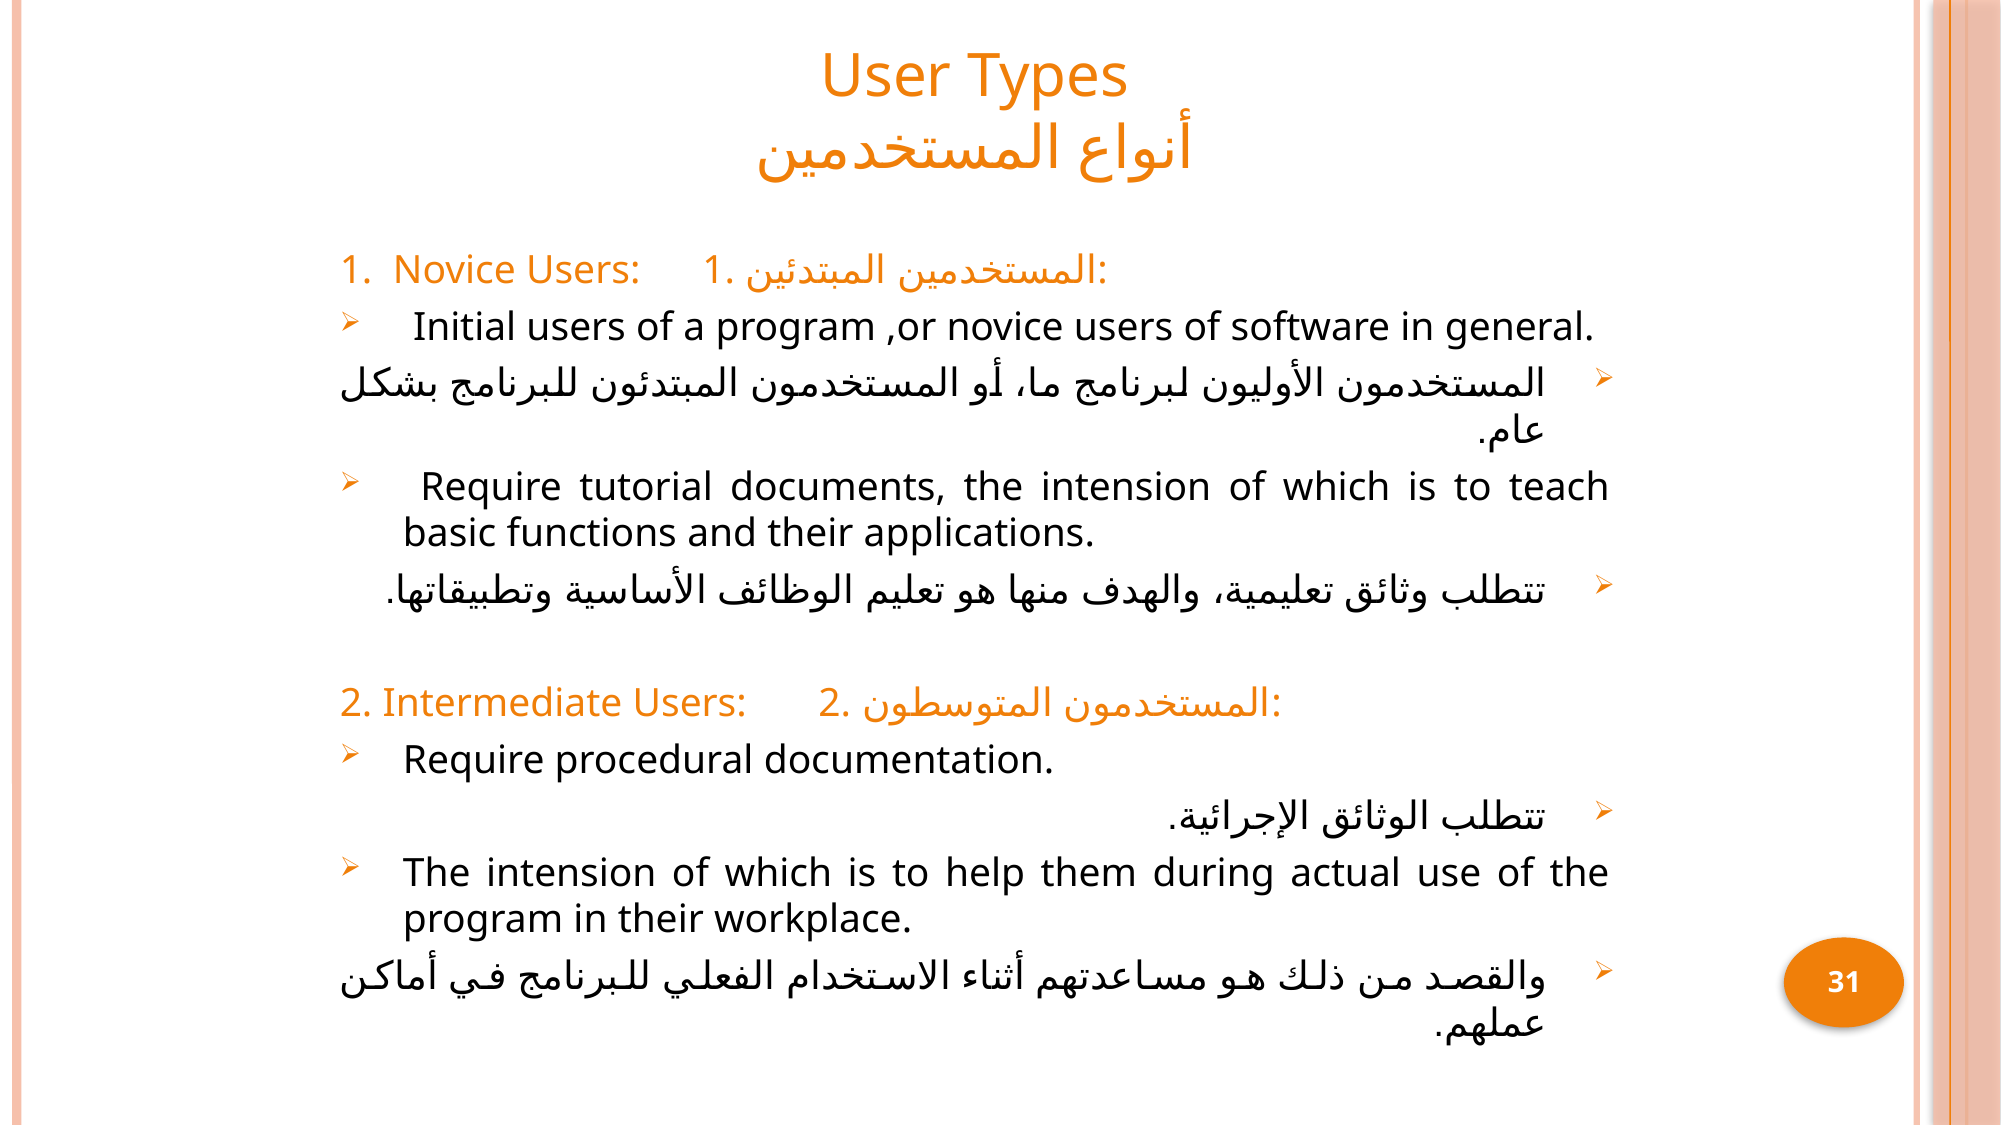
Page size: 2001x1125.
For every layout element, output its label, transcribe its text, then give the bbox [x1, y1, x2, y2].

list 1. Novice Users: 1. المستخدمين المبتدئين: Initial users of a program ,or novice users of software in general. المستخدمون الأوليون لبرنامج ما، أو المستخدمون المبتدئون للبرنامج بشكل عام. Require tutorial documents, the intension of which is to teach basic functions and their applications. تتطلب وثائق تعليمية، والهدف منها هو تعليم الوظائف الأساسية وتطبيقاتها. 2. Intermediate Users: 2. المستخدمون المتوسطون: Require procedural documentation. تتطلب الوثائق الإجرائية. The intension of which is to help them during actual use of the program in their workplace. والقصد من ذلك هو مساعدتهم أثناء الاستخدام الفعلي للبرنامج في أماكن عملهم. [324, 237, 1625, 1062]
title User Types أنواع المستخدمين [362, 27, 1588, 188]
slide_number 31 [1777, 940, 1912, 1027]
